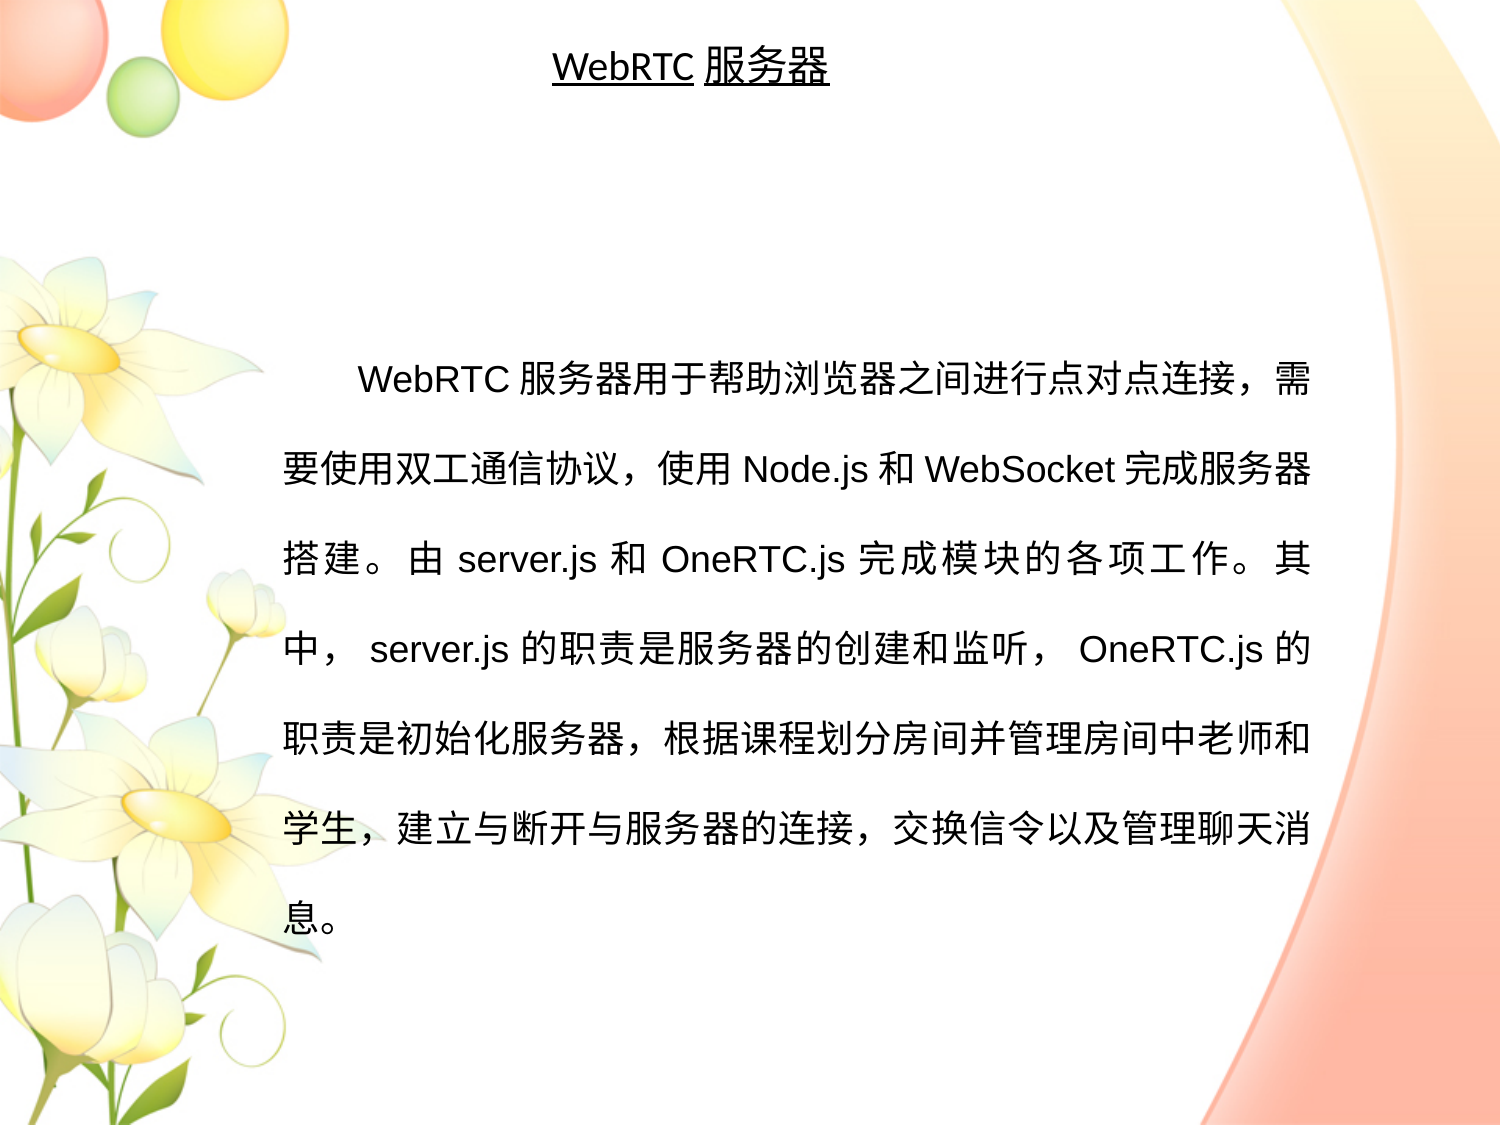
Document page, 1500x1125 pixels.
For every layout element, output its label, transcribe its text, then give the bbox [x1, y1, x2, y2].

text_box WebRTC服务器 [537, 30, 1058, 96]
text_box WebRTC服务器用于帮助浏览器之间进行点对点连接，需要使用双工通信协议，使用Node.js和WebSocket完成服务器搭建。由server.js和OneRTC.js完成模块的各项工作。其中，server.js的职责是服务器的创建和监听，OneRTC.js的职责是初始化服务器，根据课程划分房间并管理房间中老师和学生，建立与断开与服务器的连接，交换信令以及管理聊天消息。 [267, 302, 1327, 948]
picture [0, 0, 1500, 1125]
